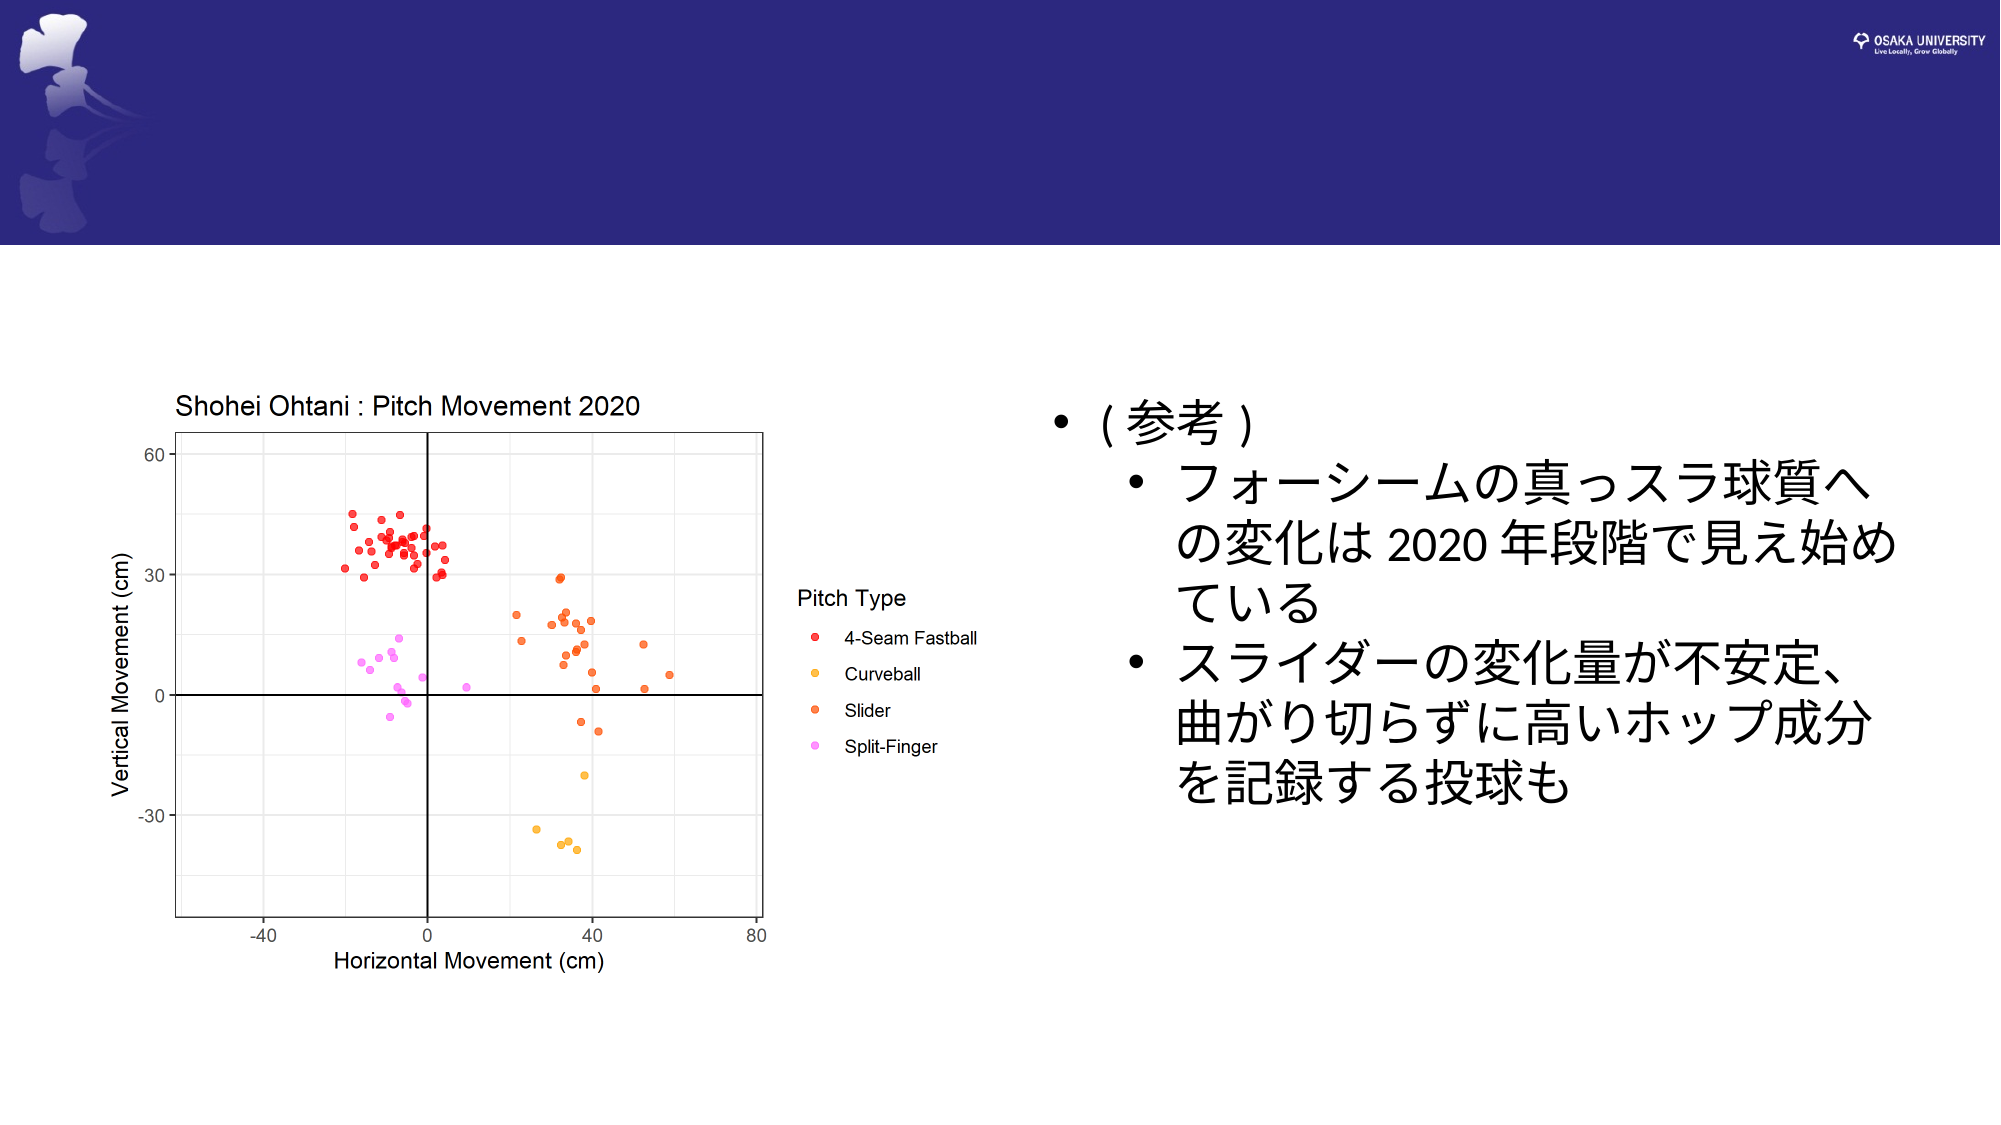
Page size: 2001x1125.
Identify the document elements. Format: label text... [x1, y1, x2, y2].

picture [0, 0, 2000, 245]
text_box (参考) フォーシームの真っスラ球質への変化は2020年段階で見え始めている スライダーの変化量が不安定、曲がり切らずに高いホップ成分を記録する投球も [1038, 383, 1931, 819]
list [99, 382, 1001, 984]
